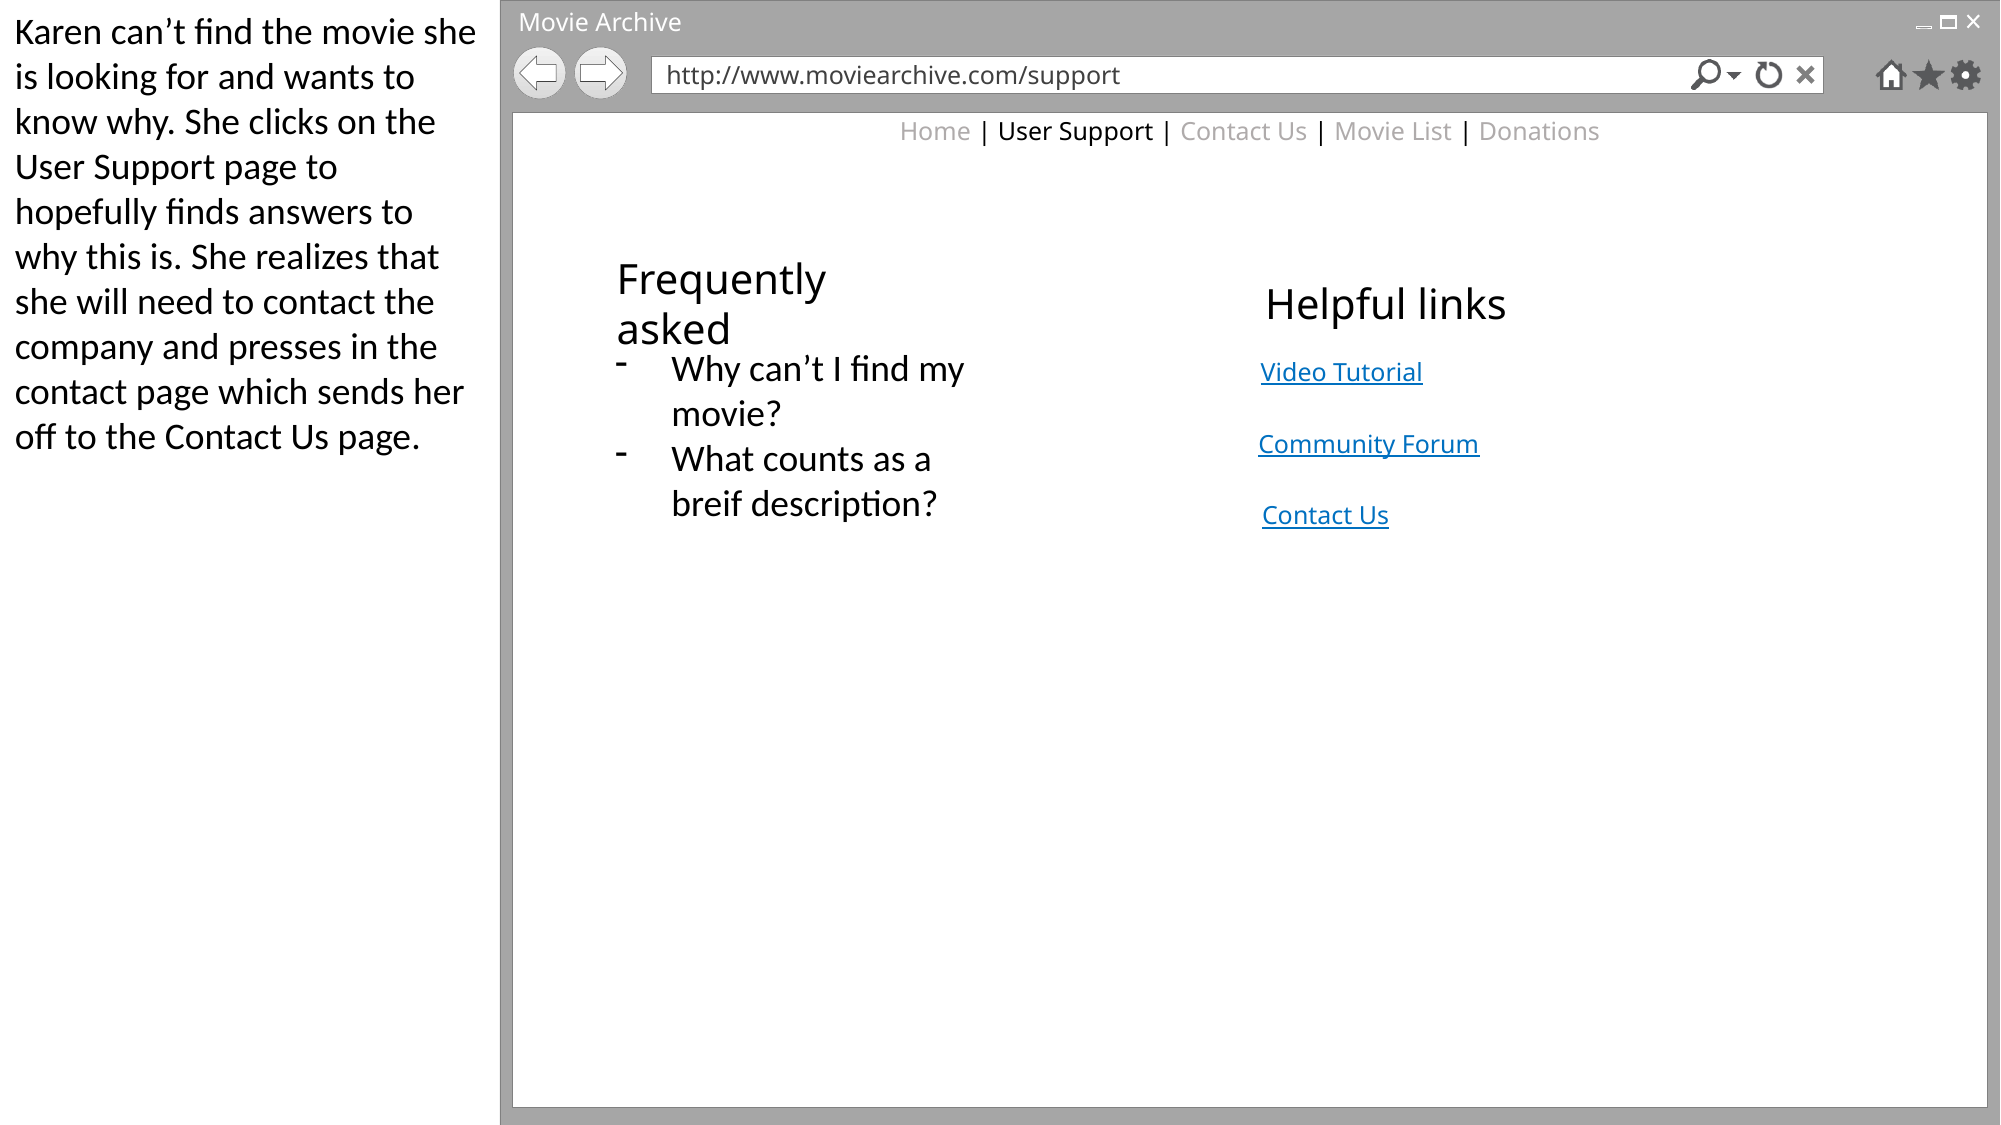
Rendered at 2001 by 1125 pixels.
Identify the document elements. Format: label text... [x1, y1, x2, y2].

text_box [499, 0, 2000, 1125]
text_box Karen can’t find the movie she is looking for and wants to know why. She clicks on the User Support page to hopefully finds answers to why this is. She realizes that she will need to contact the company and presses in the contact page which sends her off to the Contact Us page. [0, 0, 499, 465]
